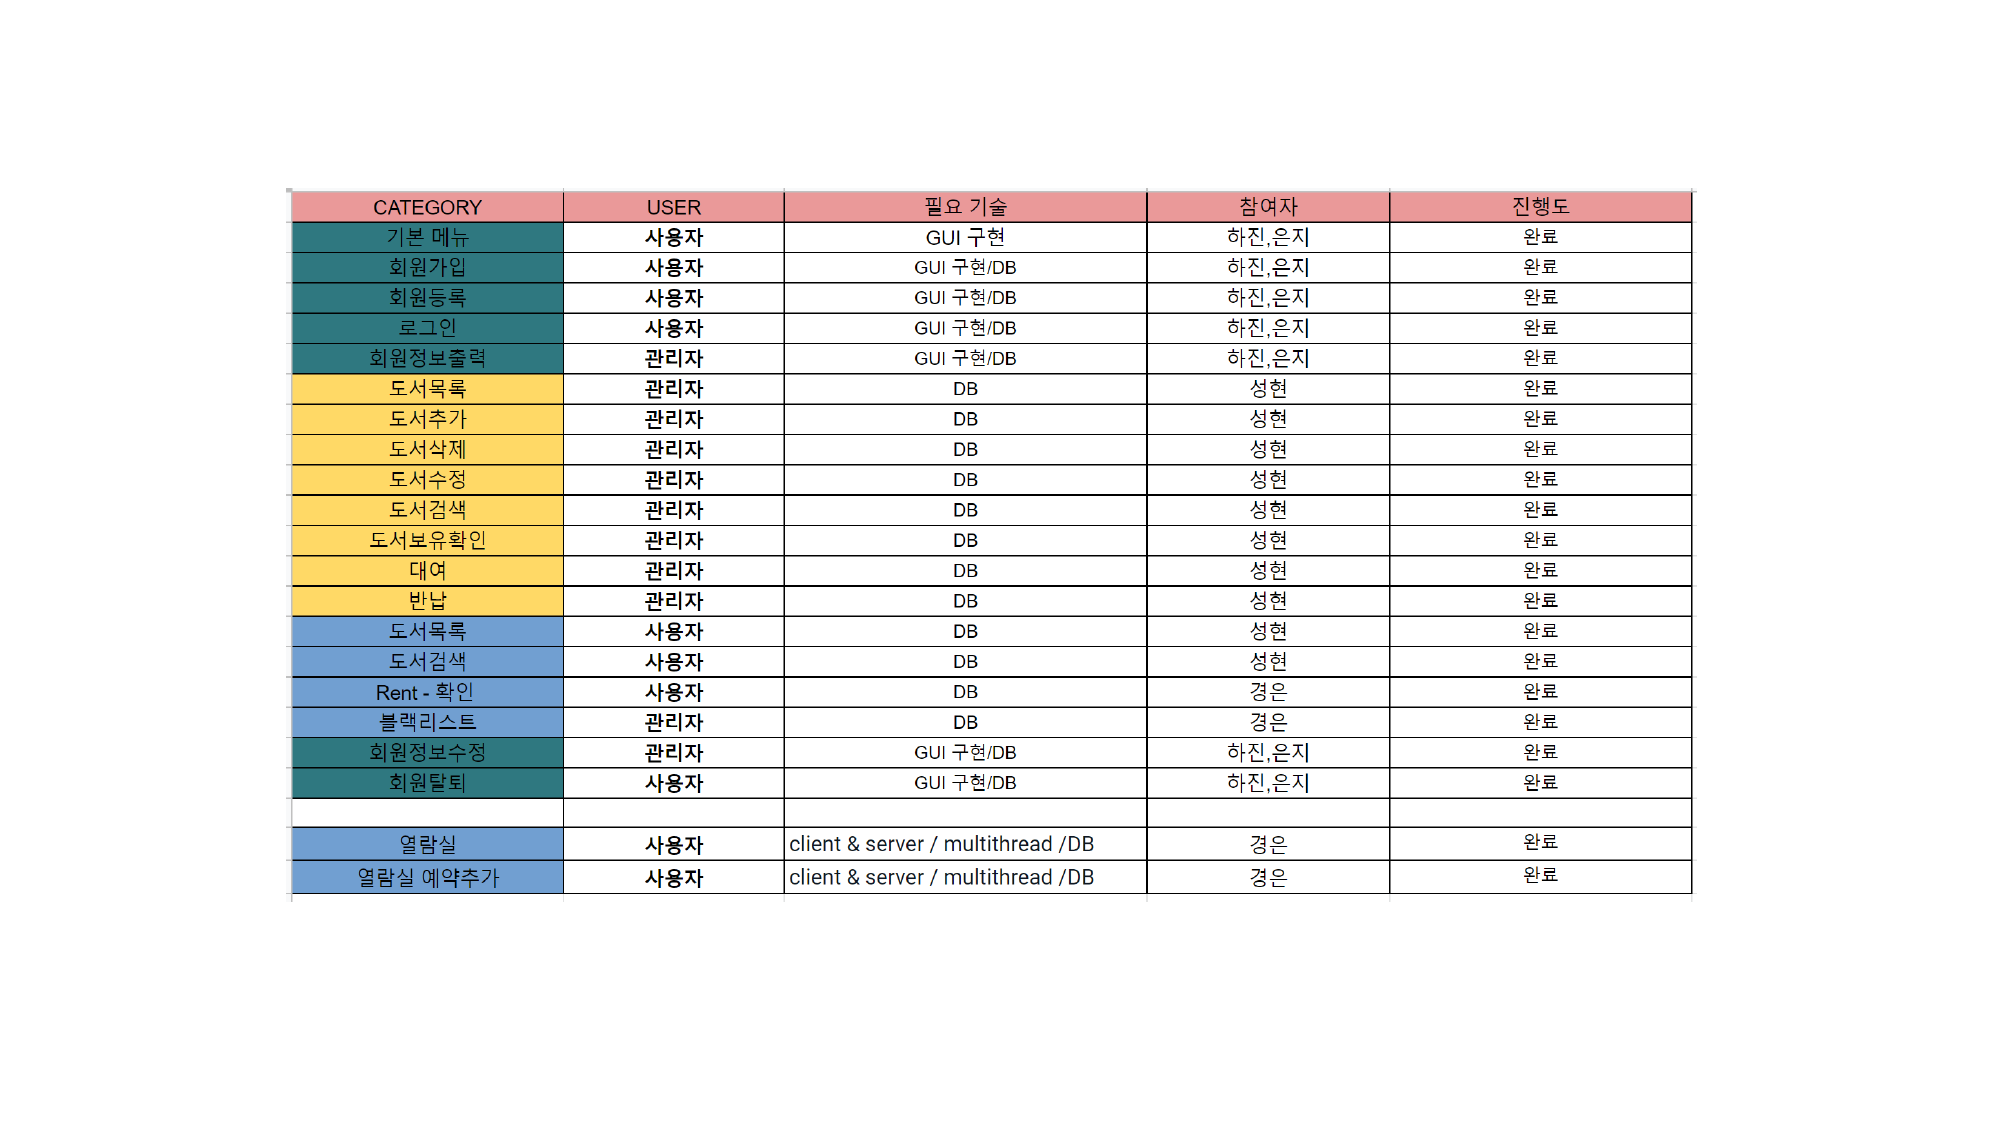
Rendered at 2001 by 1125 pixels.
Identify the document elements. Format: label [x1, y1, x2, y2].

list [286, 188, 1697, 902]
